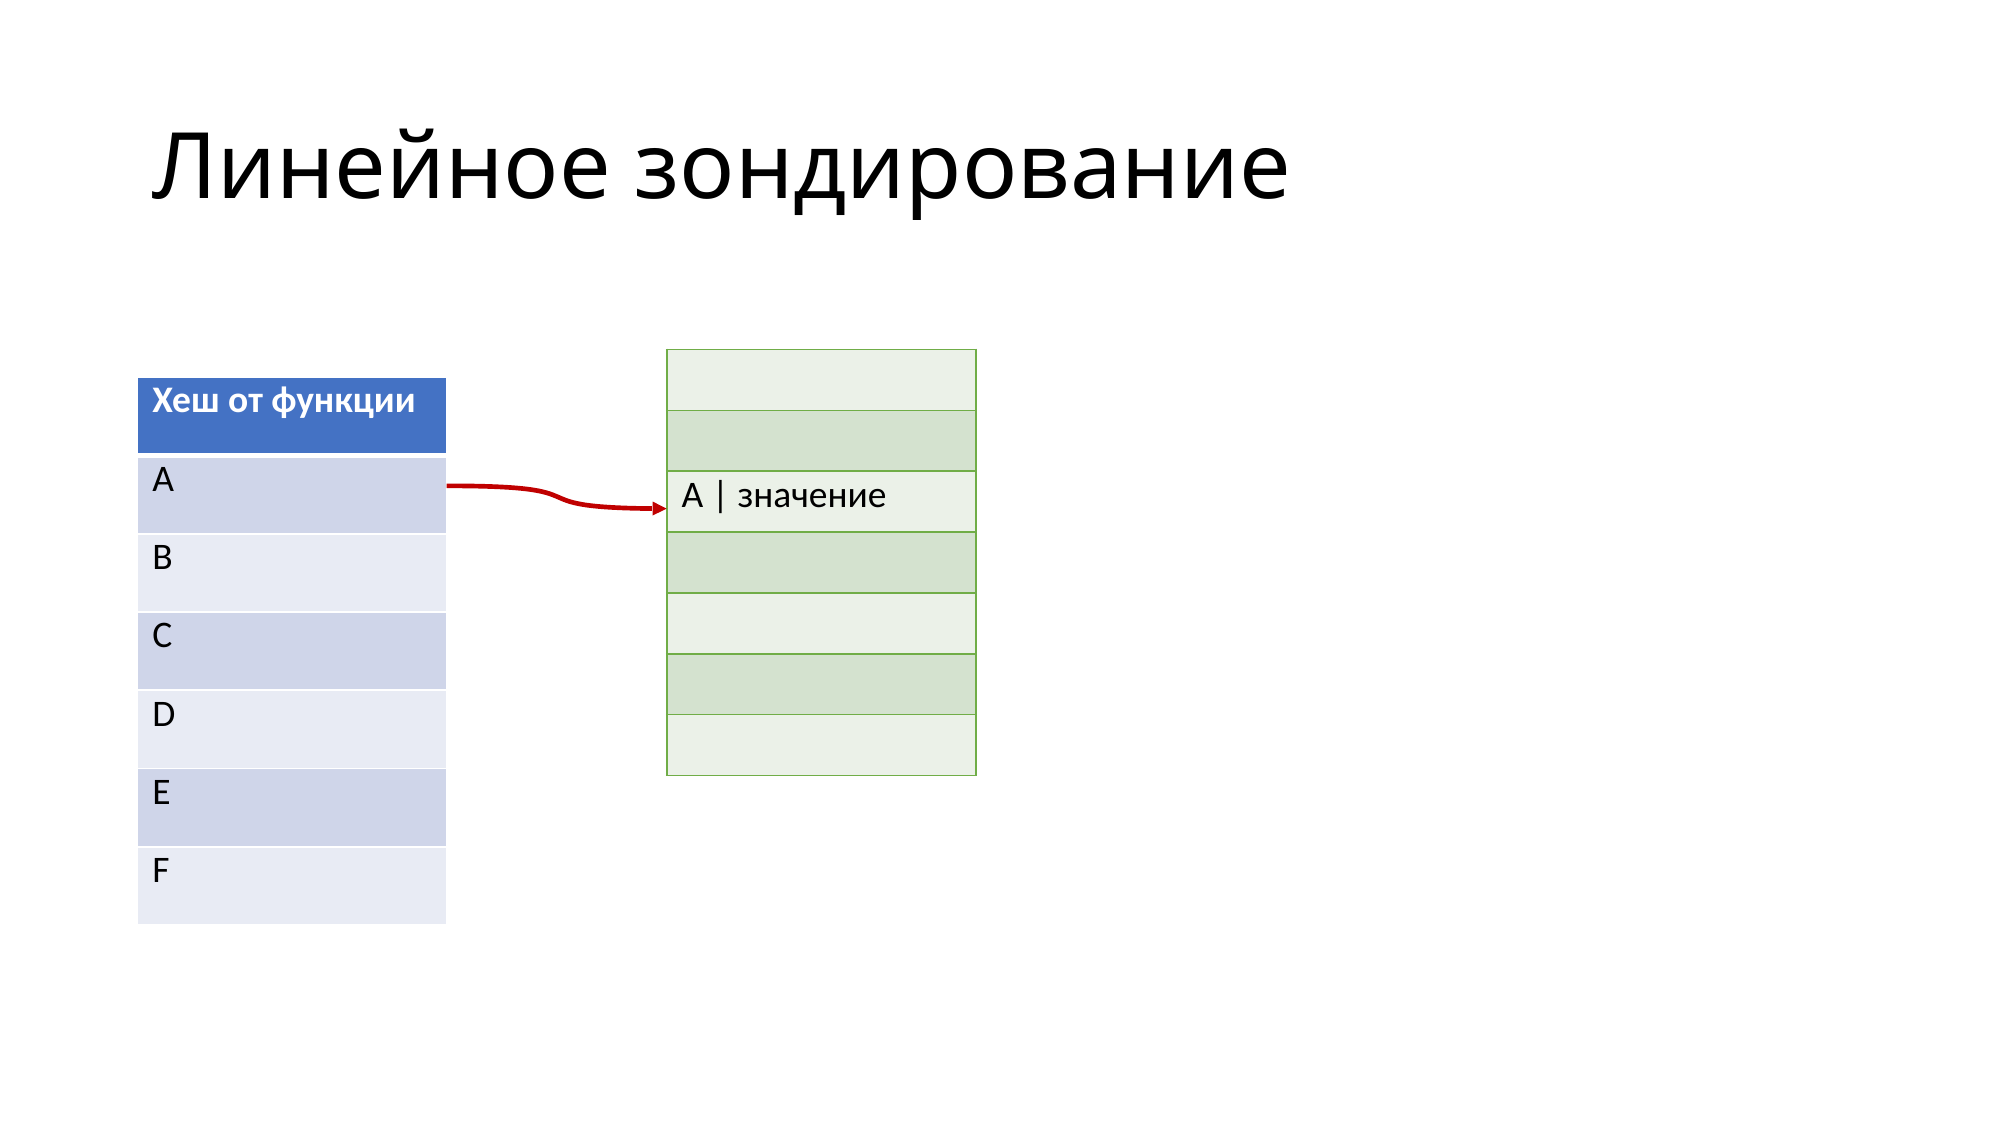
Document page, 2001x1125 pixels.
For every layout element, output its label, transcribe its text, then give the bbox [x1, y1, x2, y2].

table_cell C [138, 613, 446, 689]
table_cell [668, 655, 975, 714]
table_cell A [138, 458, 446, 533]
table_cell B [138, 535, 446, 611]
table_header Хеш от функции [138, 378, 446, 453]
table_cell [668, 594, 975, 653]
table_cell D [138, 691, 446, 768]
table_cell [668, 715, 975, 775]
table_header [668, 350, 975, 410]
title Линейное зондирование [137, 59, 1863, 278]
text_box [446, 485, 667, 509]
table_cell [668, 533, 975, 592]
table_cell F [138, 848, 446, 924]
table_cell [668, 411, 975, 470]
table_cell A | значение [668, 472, 975, 531]
table_cell E [138, 769, 446, 846]
